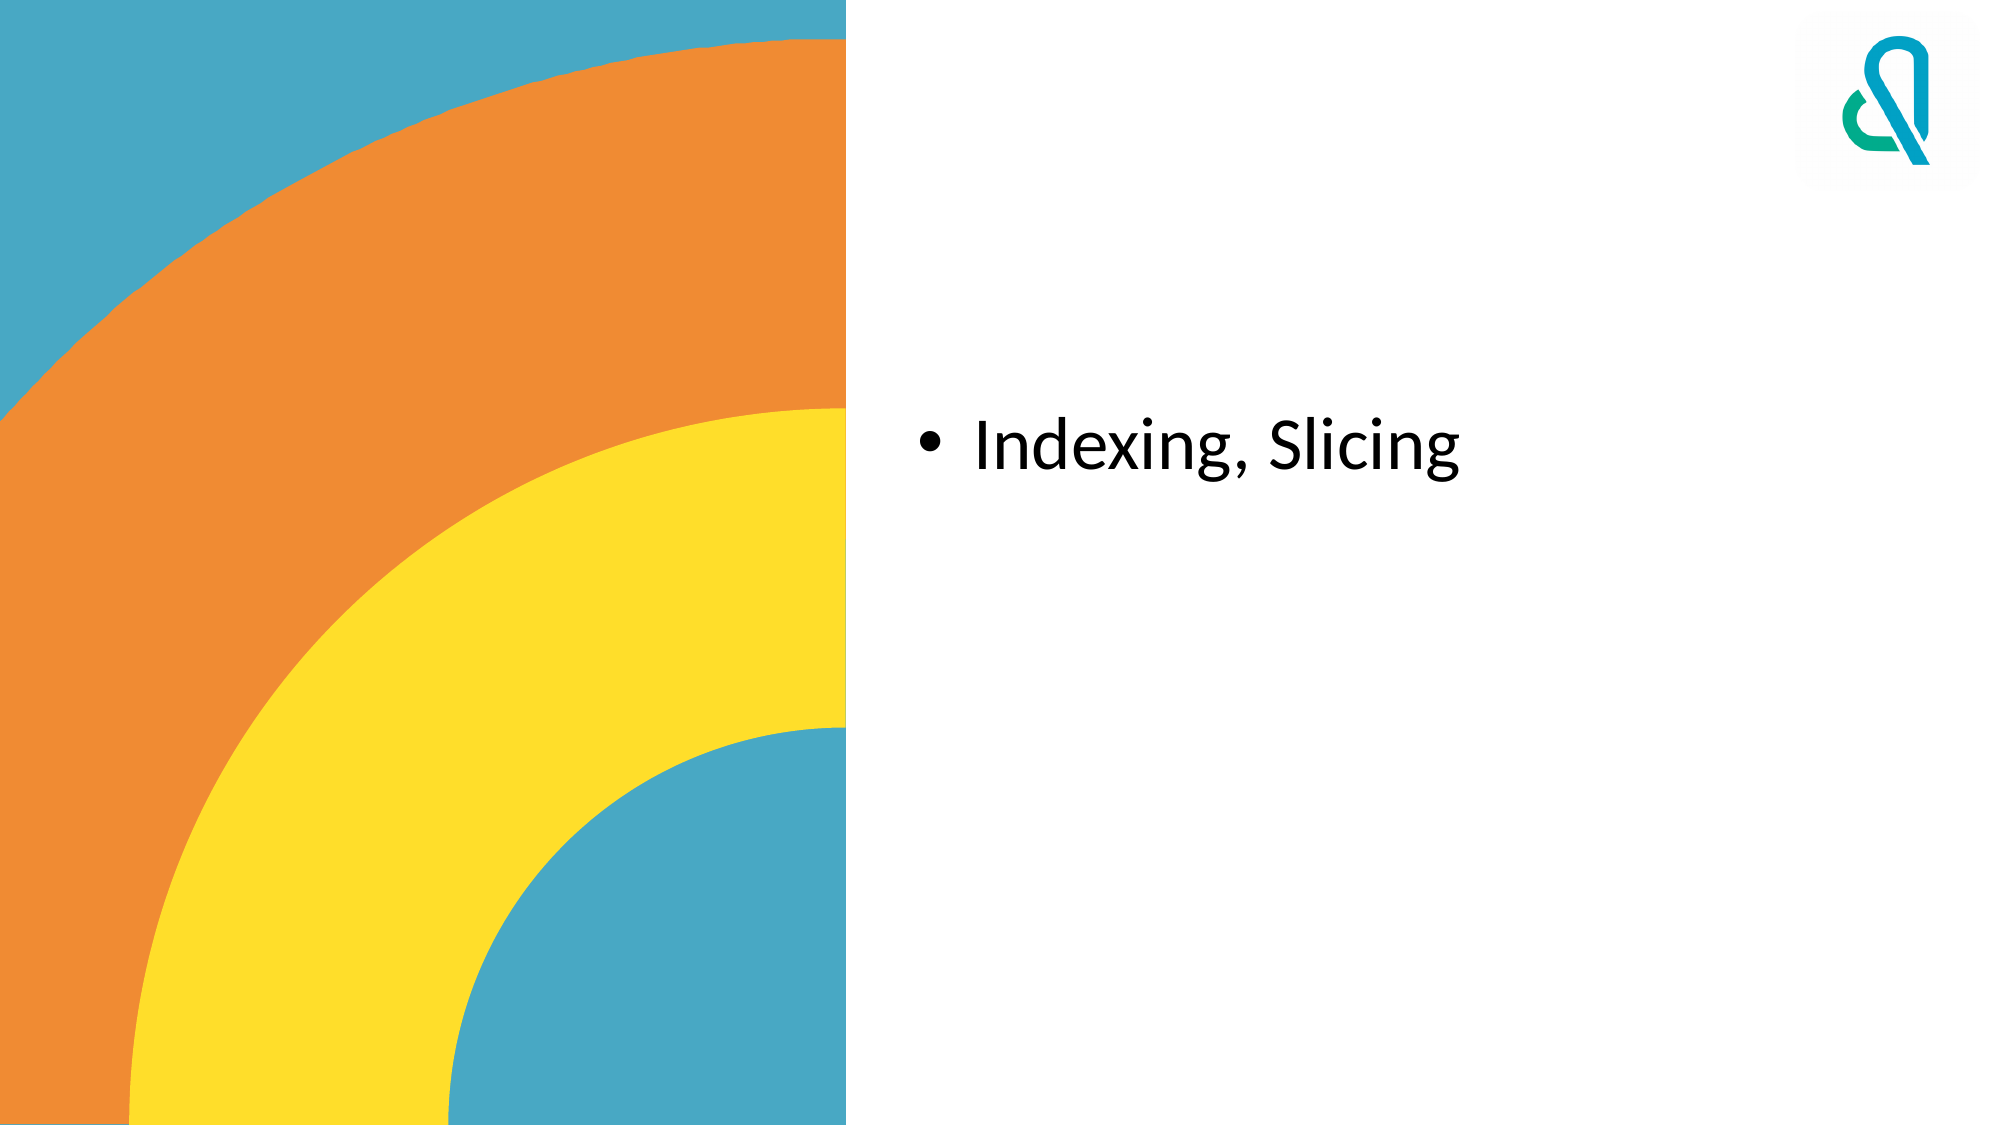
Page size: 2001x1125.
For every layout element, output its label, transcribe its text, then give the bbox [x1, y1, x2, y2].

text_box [0, 0, 847, 1125]
list Indexing, Slicing [898, 386, 2000, 1043]
text_box [1795, 11, 1980, 191]
